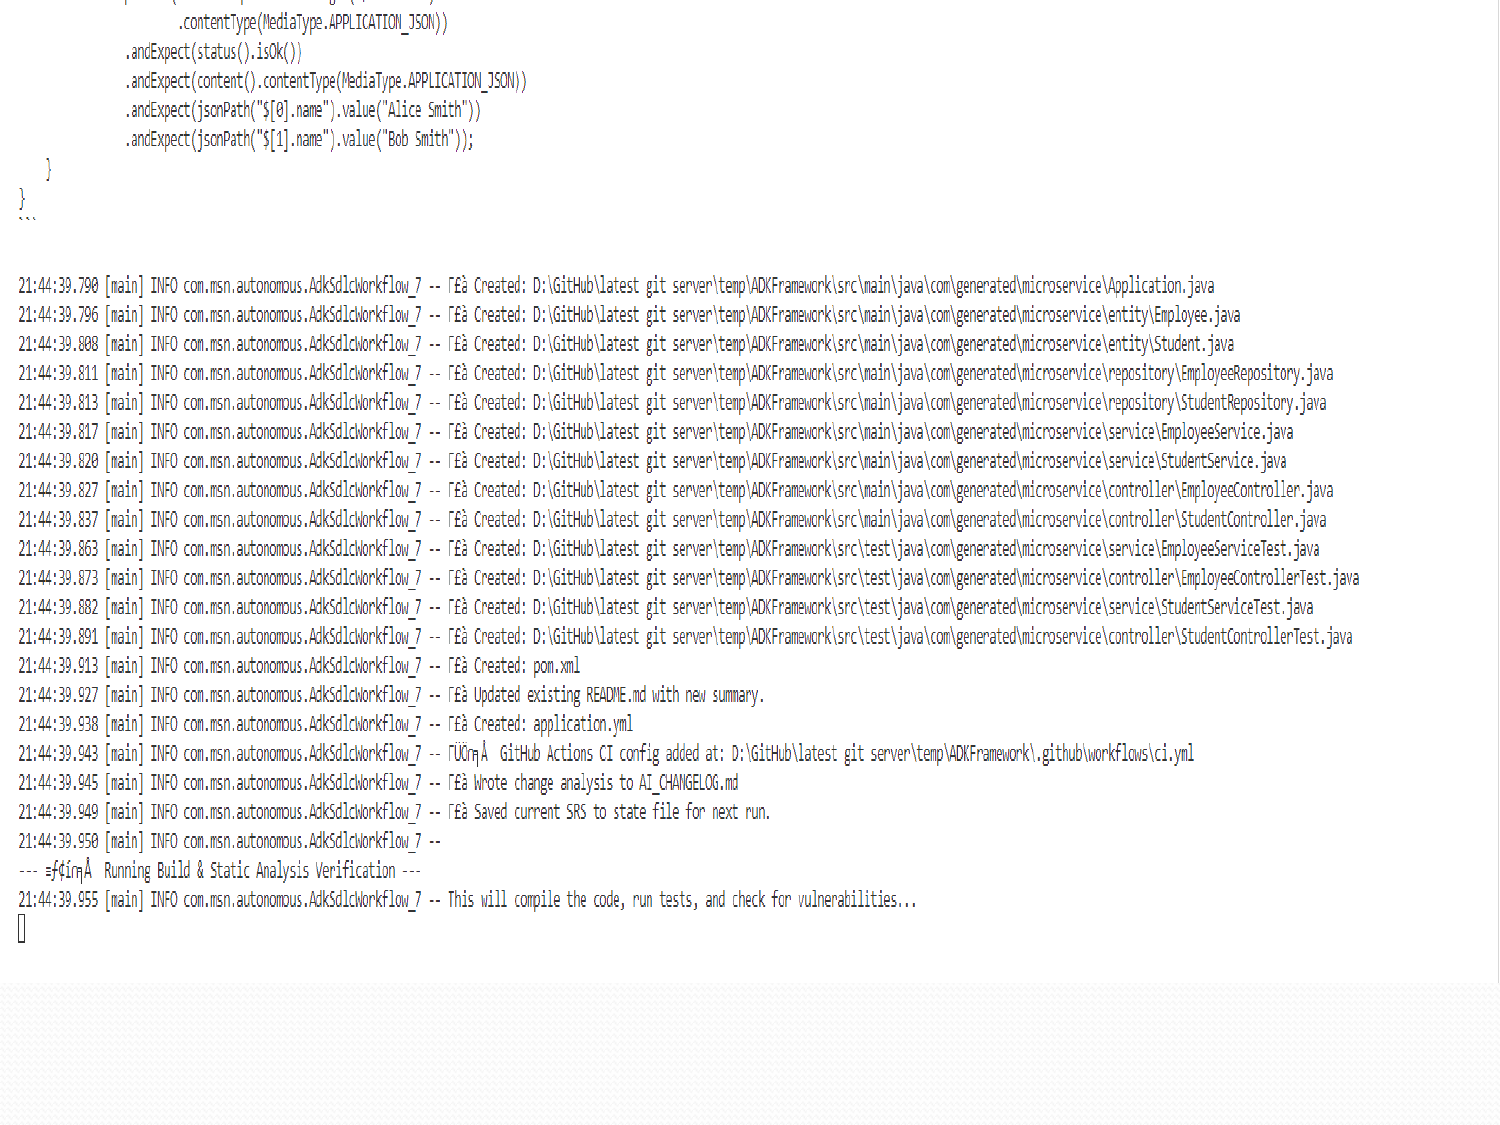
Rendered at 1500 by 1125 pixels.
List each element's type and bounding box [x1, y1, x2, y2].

picture [0, 0, 1500, 983]
